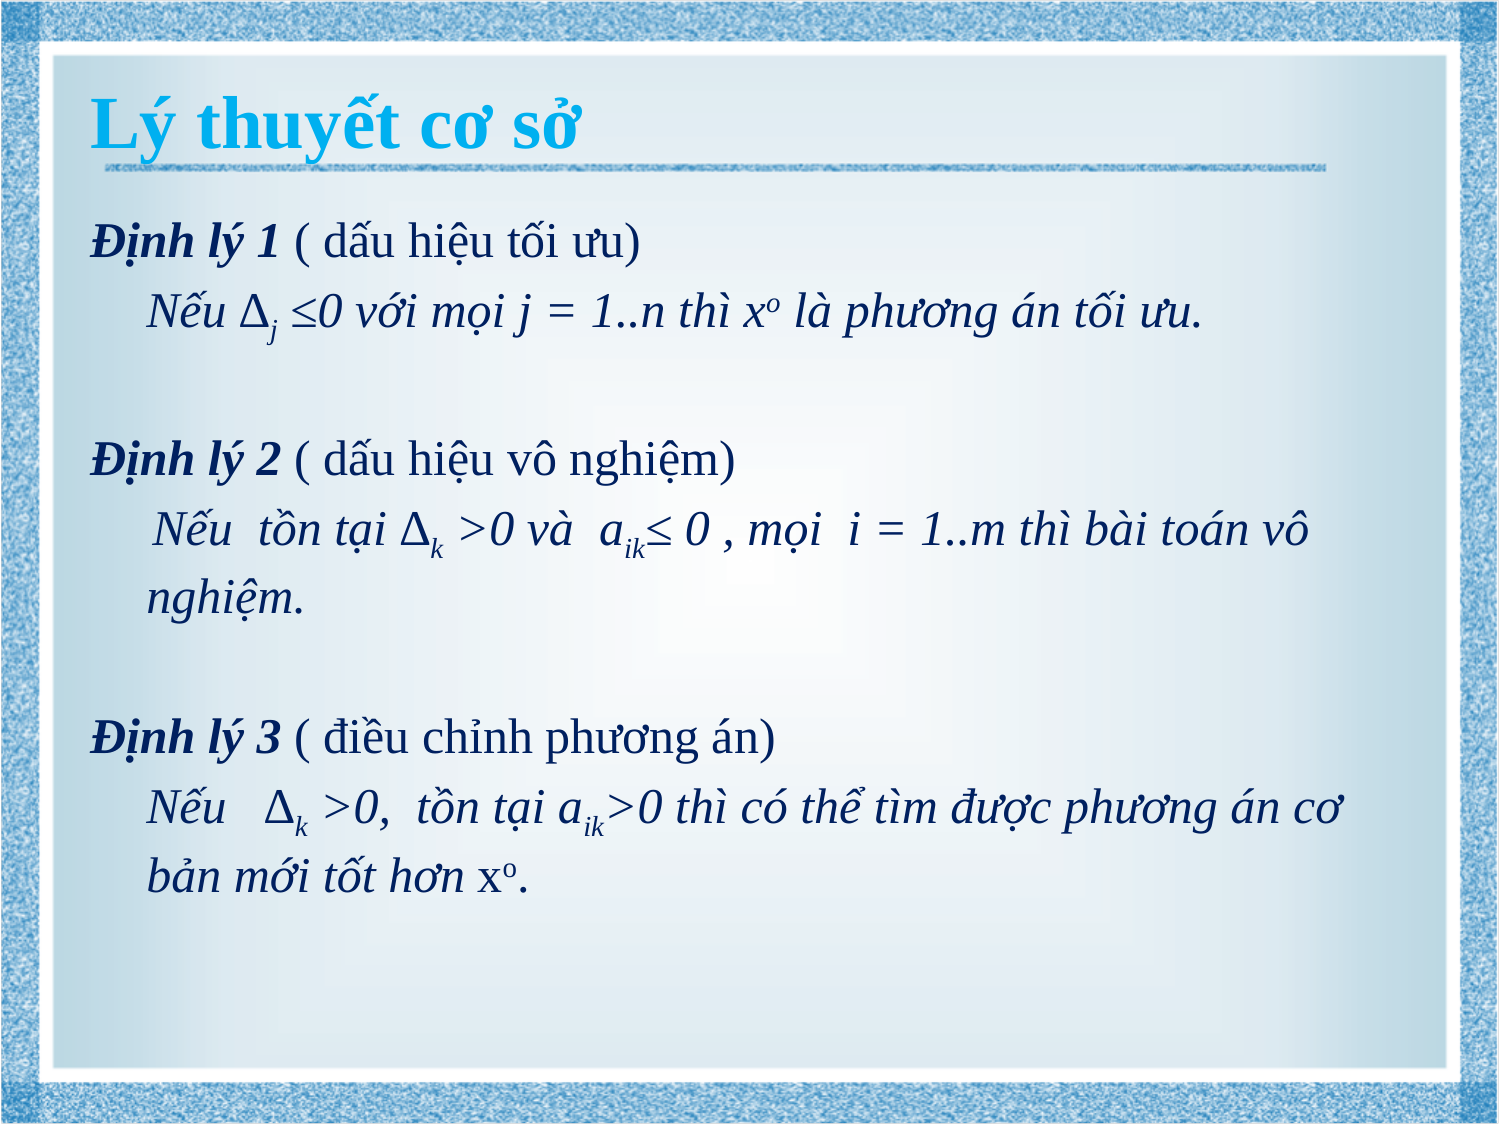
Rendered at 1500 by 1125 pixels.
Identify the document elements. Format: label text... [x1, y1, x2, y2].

title Lý thuyết cơ sở [75, 62, 1425, 175]
picture [0, 0, 1500, 1125]
list Định lý 1 ( dấu hiệu tối ưu) Nếu ∆j ≤0 với mọi j = 1..n thì xo là phương án tối ưu. Định lý 2 ( dấu hiệu vô nghiệm) Nếu tồn tại ∆k >0 và aik≤ 0 , mọi i = 1..m thì bài toán vô nghiệm. Định lý 3 ( điều chỉnh phương án) Nếu ∆k >0, tồn tại aik>0 thì có thể tìm được phương án cơ bản mới tốt hơn xo. [75, 200, 1425, 1038]
